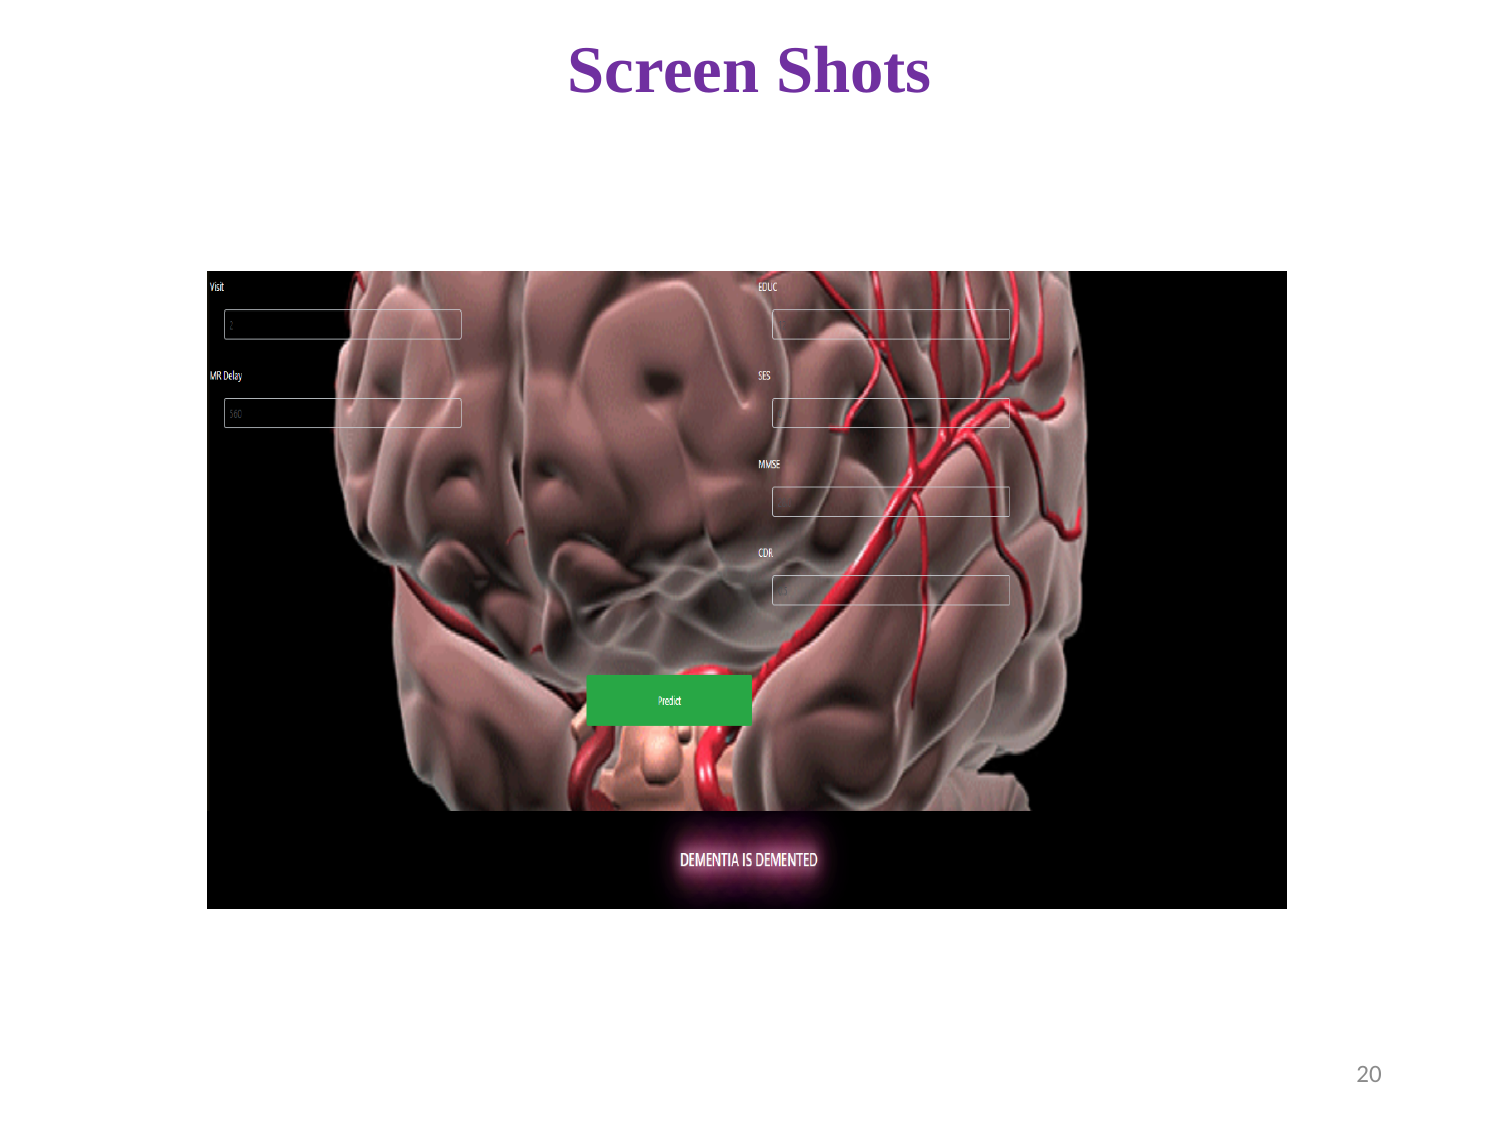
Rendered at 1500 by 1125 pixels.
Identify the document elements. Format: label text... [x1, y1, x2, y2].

slide_number 20 [1059, 1042, 1397, 1103]
title Screen Shots [103, 27, 1397, 115]
picture [207, 271, 1287, 909]
